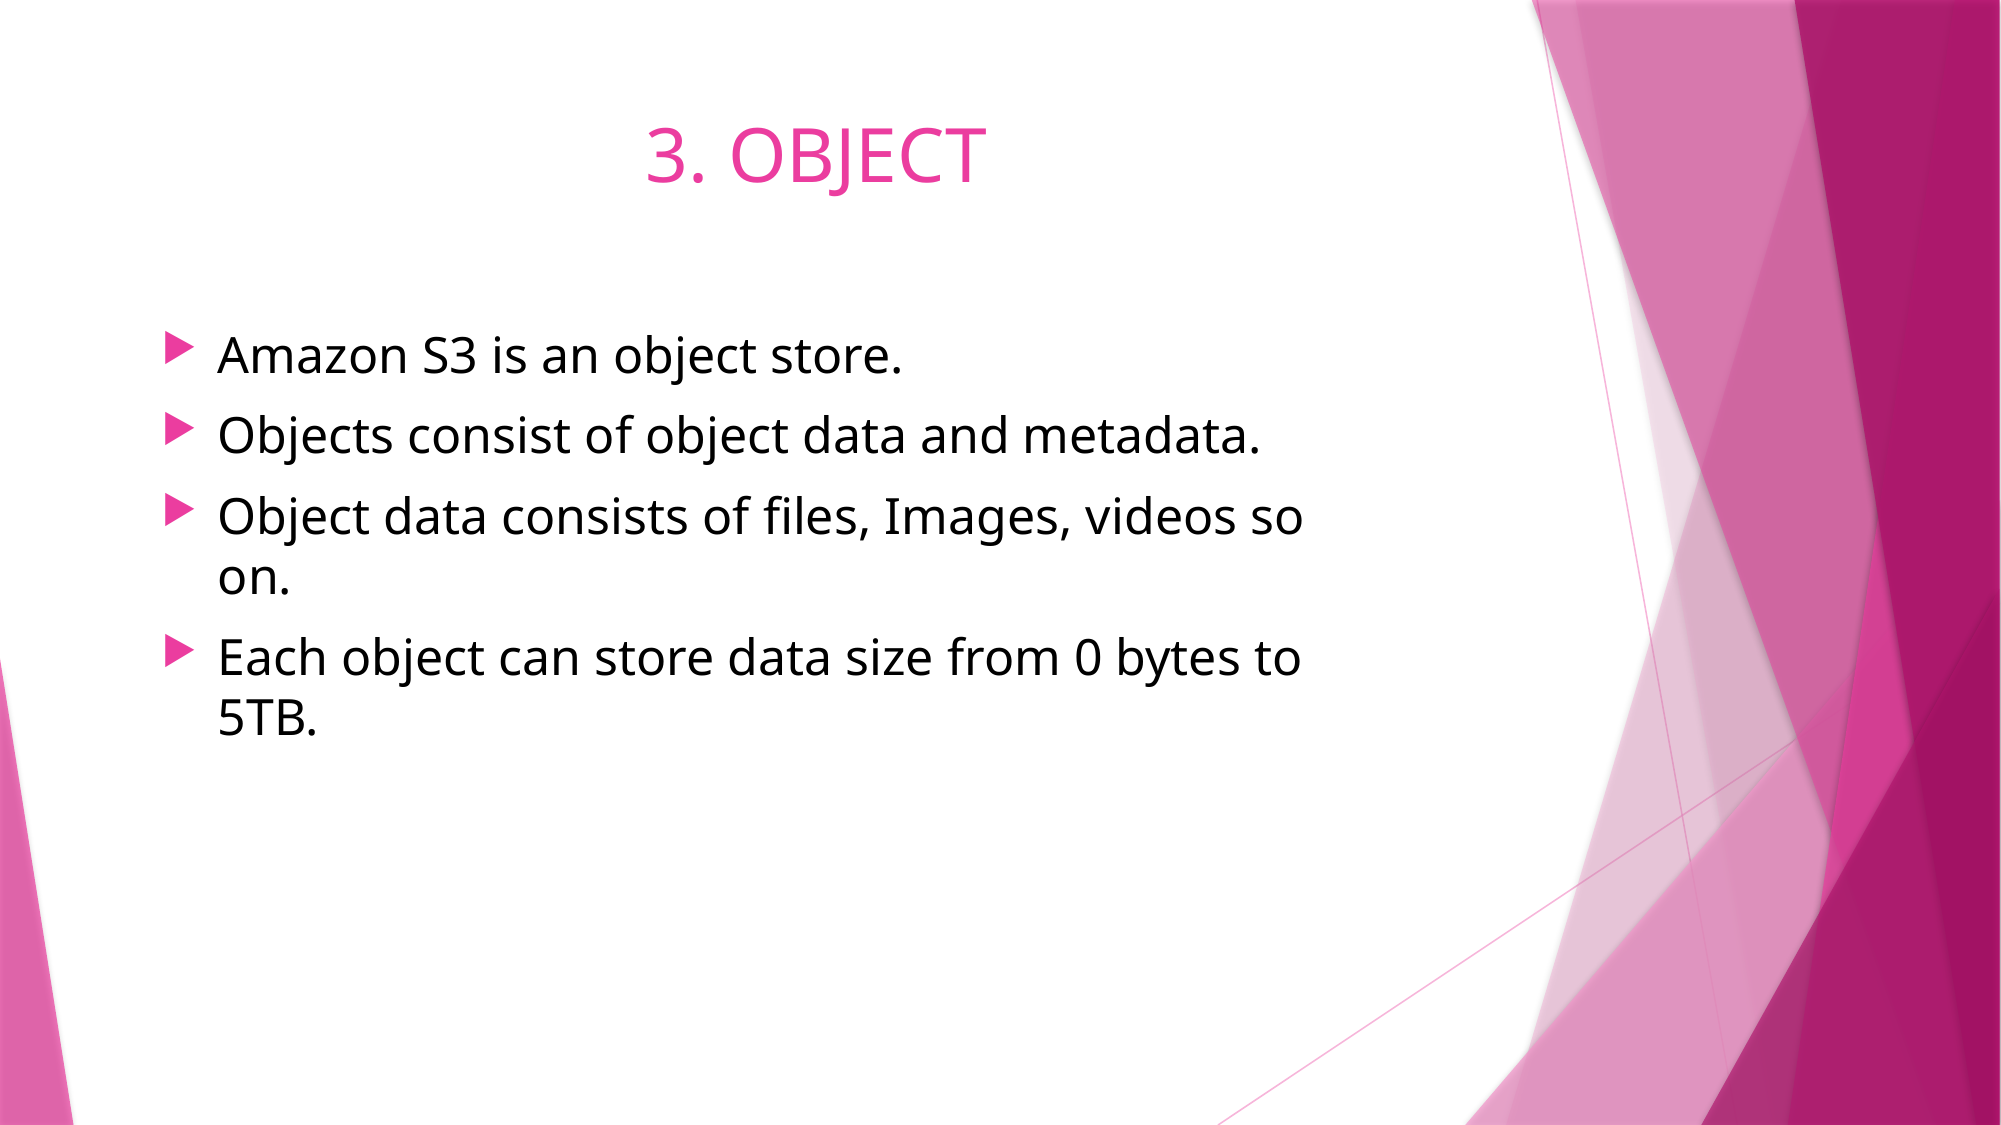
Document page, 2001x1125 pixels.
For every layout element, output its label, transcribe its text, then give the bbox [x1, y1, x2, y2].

list Amazon S3 is an object store. Objects consist of object data and metadata. Object data consists of files, Images, videos so on. Each object can store data size from 0 bytes to 5TB. [146, 315, 1394, 1025]
title 3. OBJECT [111, 99, 1522, 215]
